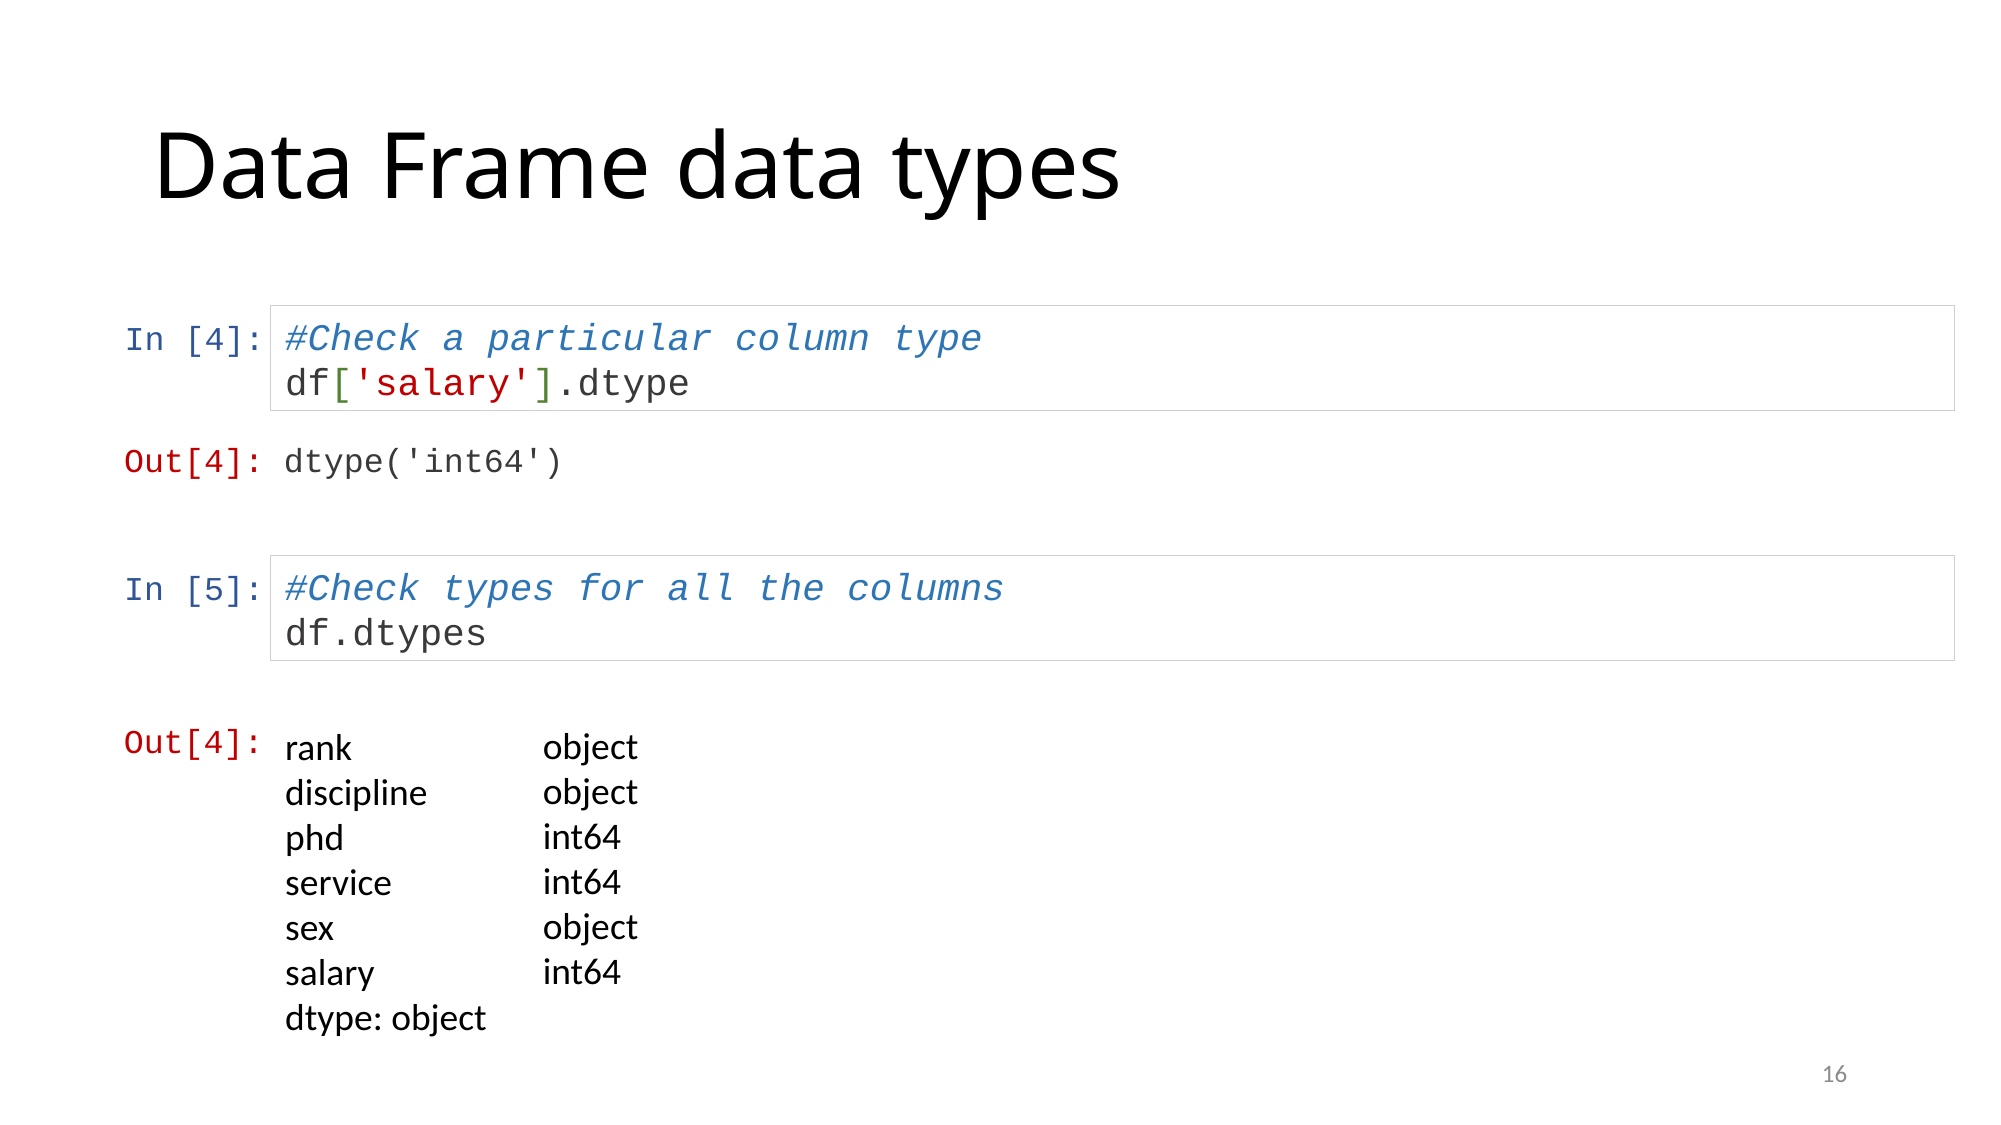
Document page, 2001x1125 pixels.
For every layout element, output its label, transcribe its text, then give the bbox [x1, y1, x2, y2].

title Data Frame data types [137, 59, 1863, 278]
slide_number 16 [1412, 1042, 1863, 1103]
text_box object object int64 int64 object int64 [528, 714, 1058, 1000]
text_box rank discipline phd service sex salary dtype: object [270, 715, 800, 1045]
text_box In [4]: [33, 305, 270, 366]
text_box #Check a particular column type df['salary'].dtype [270, 305, 1955, 411]
text_box #Check types for all the columns df.dtypes [270, 555, 1955, 661]
text_box In [5]: [32, 555, 270, 616]
text_box Out[4]: [32, 708, 1748, 769]
text_box Out[4]: dtype('int64') [32, 427, 1748, 488]
